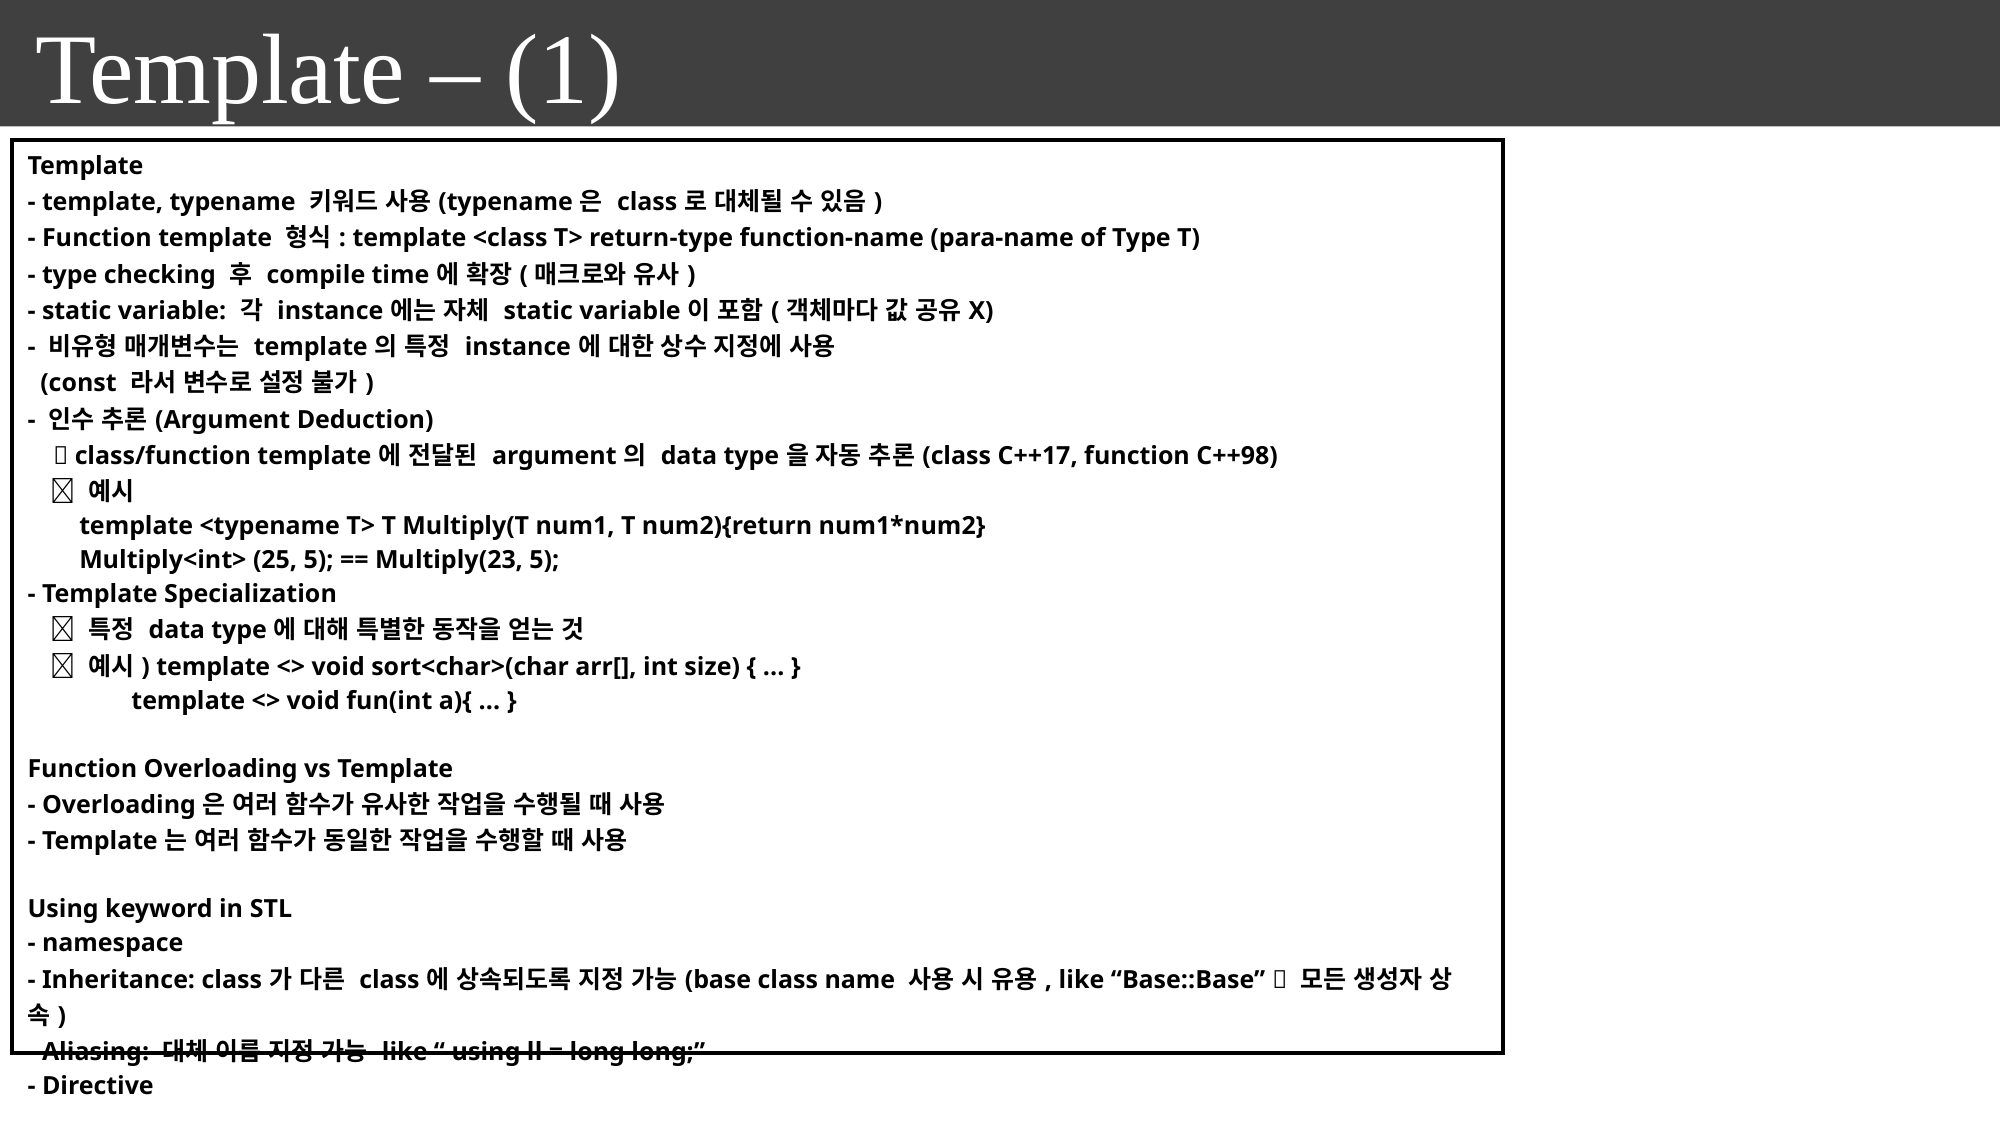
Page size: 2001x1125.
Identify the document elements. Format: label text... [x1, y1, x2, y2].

text_box Template – (1) [20, 0, 1947, 131]
table_header Template - template, typename 키워드 사용(typename은 class로 대체될 수 있음) - Function template 형식: template <class T> return-type function-name (para-name of Type T) - type checking 후 compile time에 확장(매크로와 유사) - static variable: 각 instance에는 자체 static variable이 포함(객체마다 값 공유X) - 비유형 매개변수는 template의 특정 instance에 대한 상수 지정에 사용 (const 라서 변수로 설정 불가) - 인수 추론(Argument Deduction)  class/function template에 전달된 argument의 data type을 자동 추론(class C++17, function C++98)  예시 template <typename T> T Multiply(T num1, T num2){return num1*num2} Multiply<int> (25, 5); == Multiply(23, 5); - Template Specialization  특정 data type에 대해 특별한 동작을 얻는 것  예시) template <> void sort<char>(char arr[], int size) { ... } template <> void fun(int a){ ... } Function Overloading vs Template - Overloading은 여러 함수가 유사한 작업을 수행될 때 사용 - Template는 여러 함수가 동일한 작업을 수행할 때 사용 Using keyword in STL - namespace - Inheritance: class가 다른 class에 상속되도록 지정 가능(base class name 사용 시 유용, like “Base::Base”  모든 생성자 상속) - Aliasing: 대체 이름 지정 가능 like “ using ll = long long;” - Directive Preprocessor Directive vs Function Template - 전처리기는 type checking X, function template는 full type checking - 전처리기는 type 안전성 보장X, function template는 type 안전성 보장 [14, 142, 1501, 1051]
